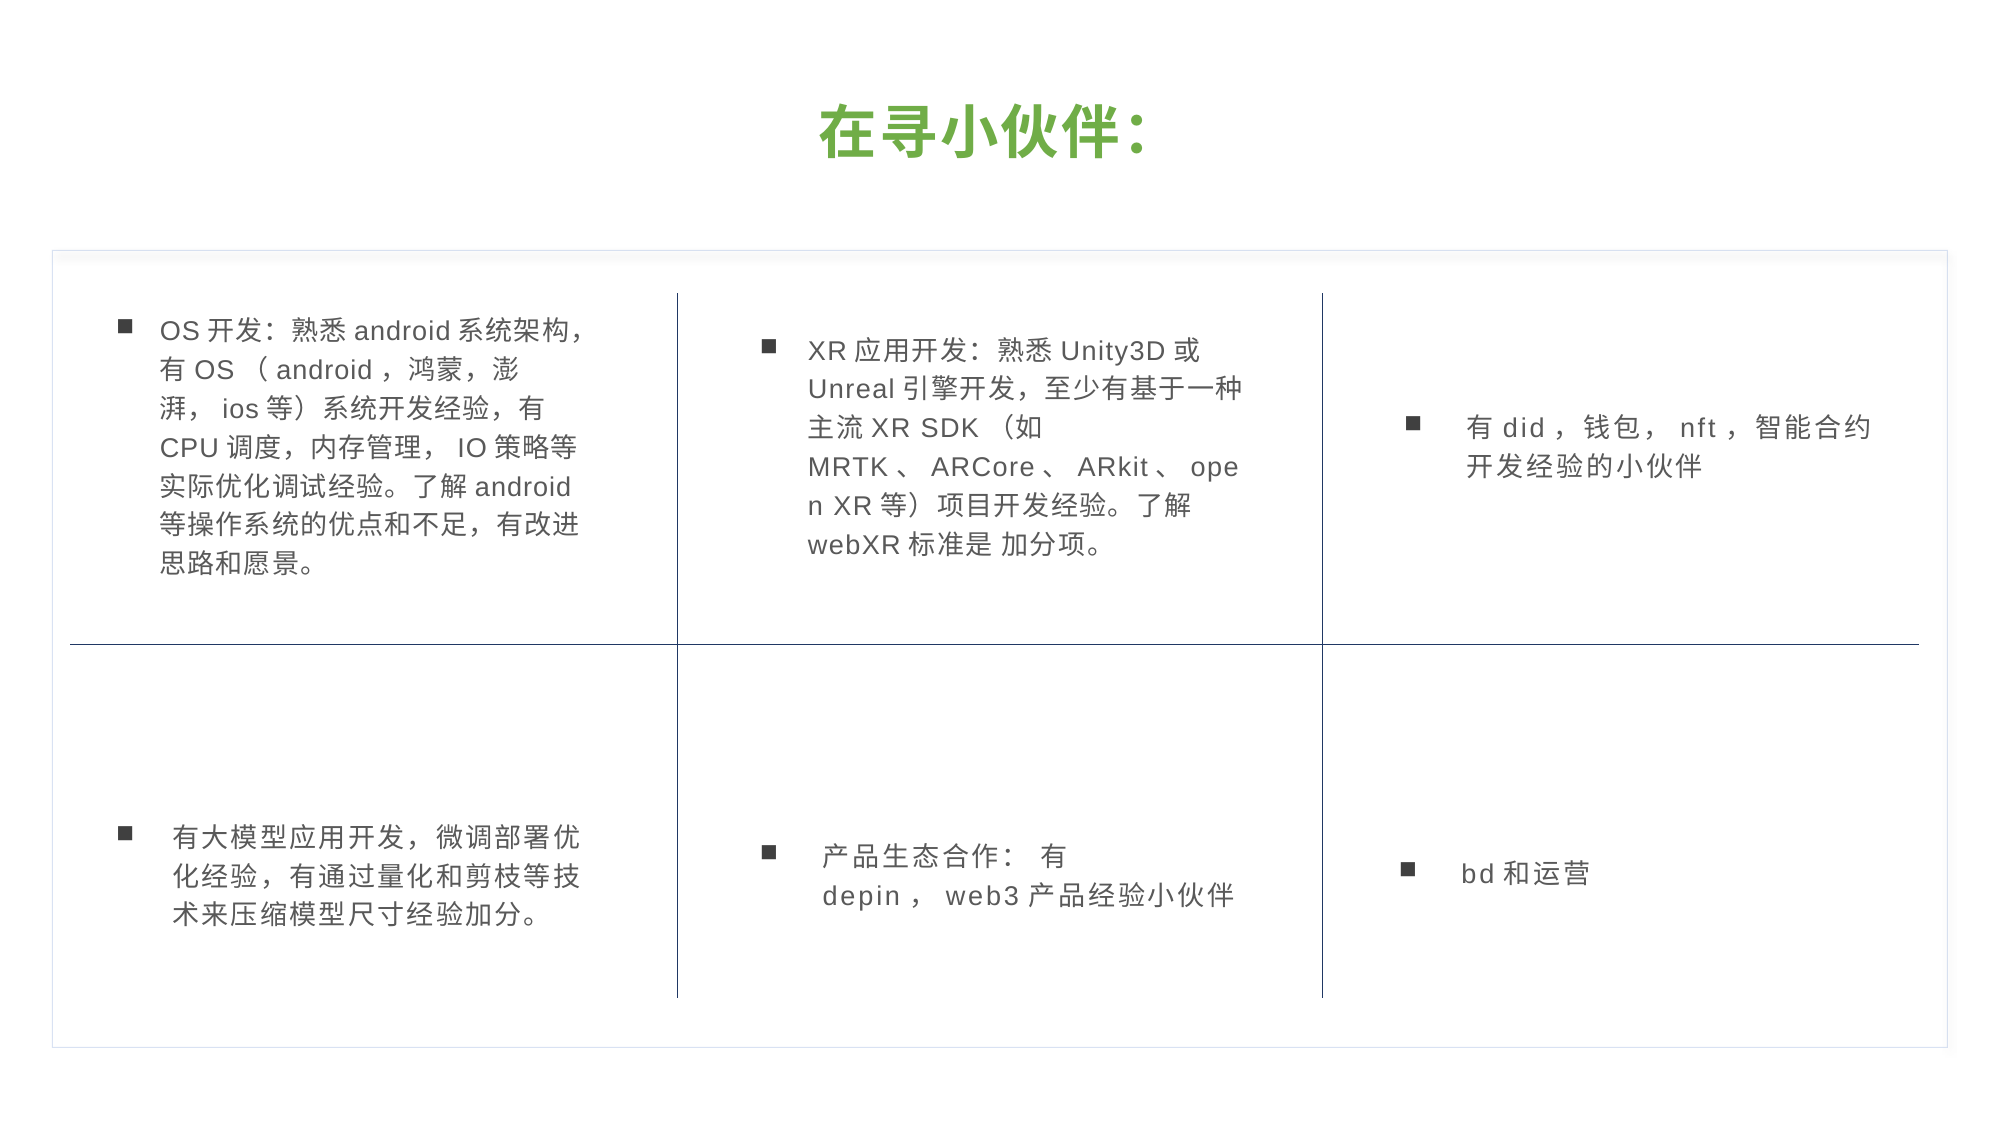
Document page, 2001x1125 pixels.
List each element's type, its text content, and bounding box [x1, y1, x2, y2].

text_box 有did，钱包，nft，智能合约开发经验的小伙伴 [1389, 293, 1910, 593]
text_box XR应用开发：熟悉Unity3D或Unreal引擎开发，至少有基于一种主流XR SDK（如MRTK、ARCore、ARkit、open XR等）项目开发经验。了解webXR标准是 加分项。 [745, 293, 1265, 593]
text_box 在寻小伙伴： [52, 86, 1948, 173]
text_box OS开发：熟悉android系统架构，有OS（android，鸿蒙，澎湃，ios等）系统开发经验，有CPU调度，内存管理，IO策略等实际优化调试经验。了解android等操作系统的优点和不足，有改进思路和愿景。 [101, 293, 621, 593]
text_box [51, 249, 1948, 1048]
text_box bd和运营 [1384, 722, 1904, 1022]
text_box 产品生态合作： 有depin，web3产品经验小伙伴 [745, 722, 1265, 1022]
text_box 有大模型应用开发，微调部署优化经验，有通过量化和剪枝等技术来压缩模型尺寸经验加分。 [101, 722, 621, 1022]
